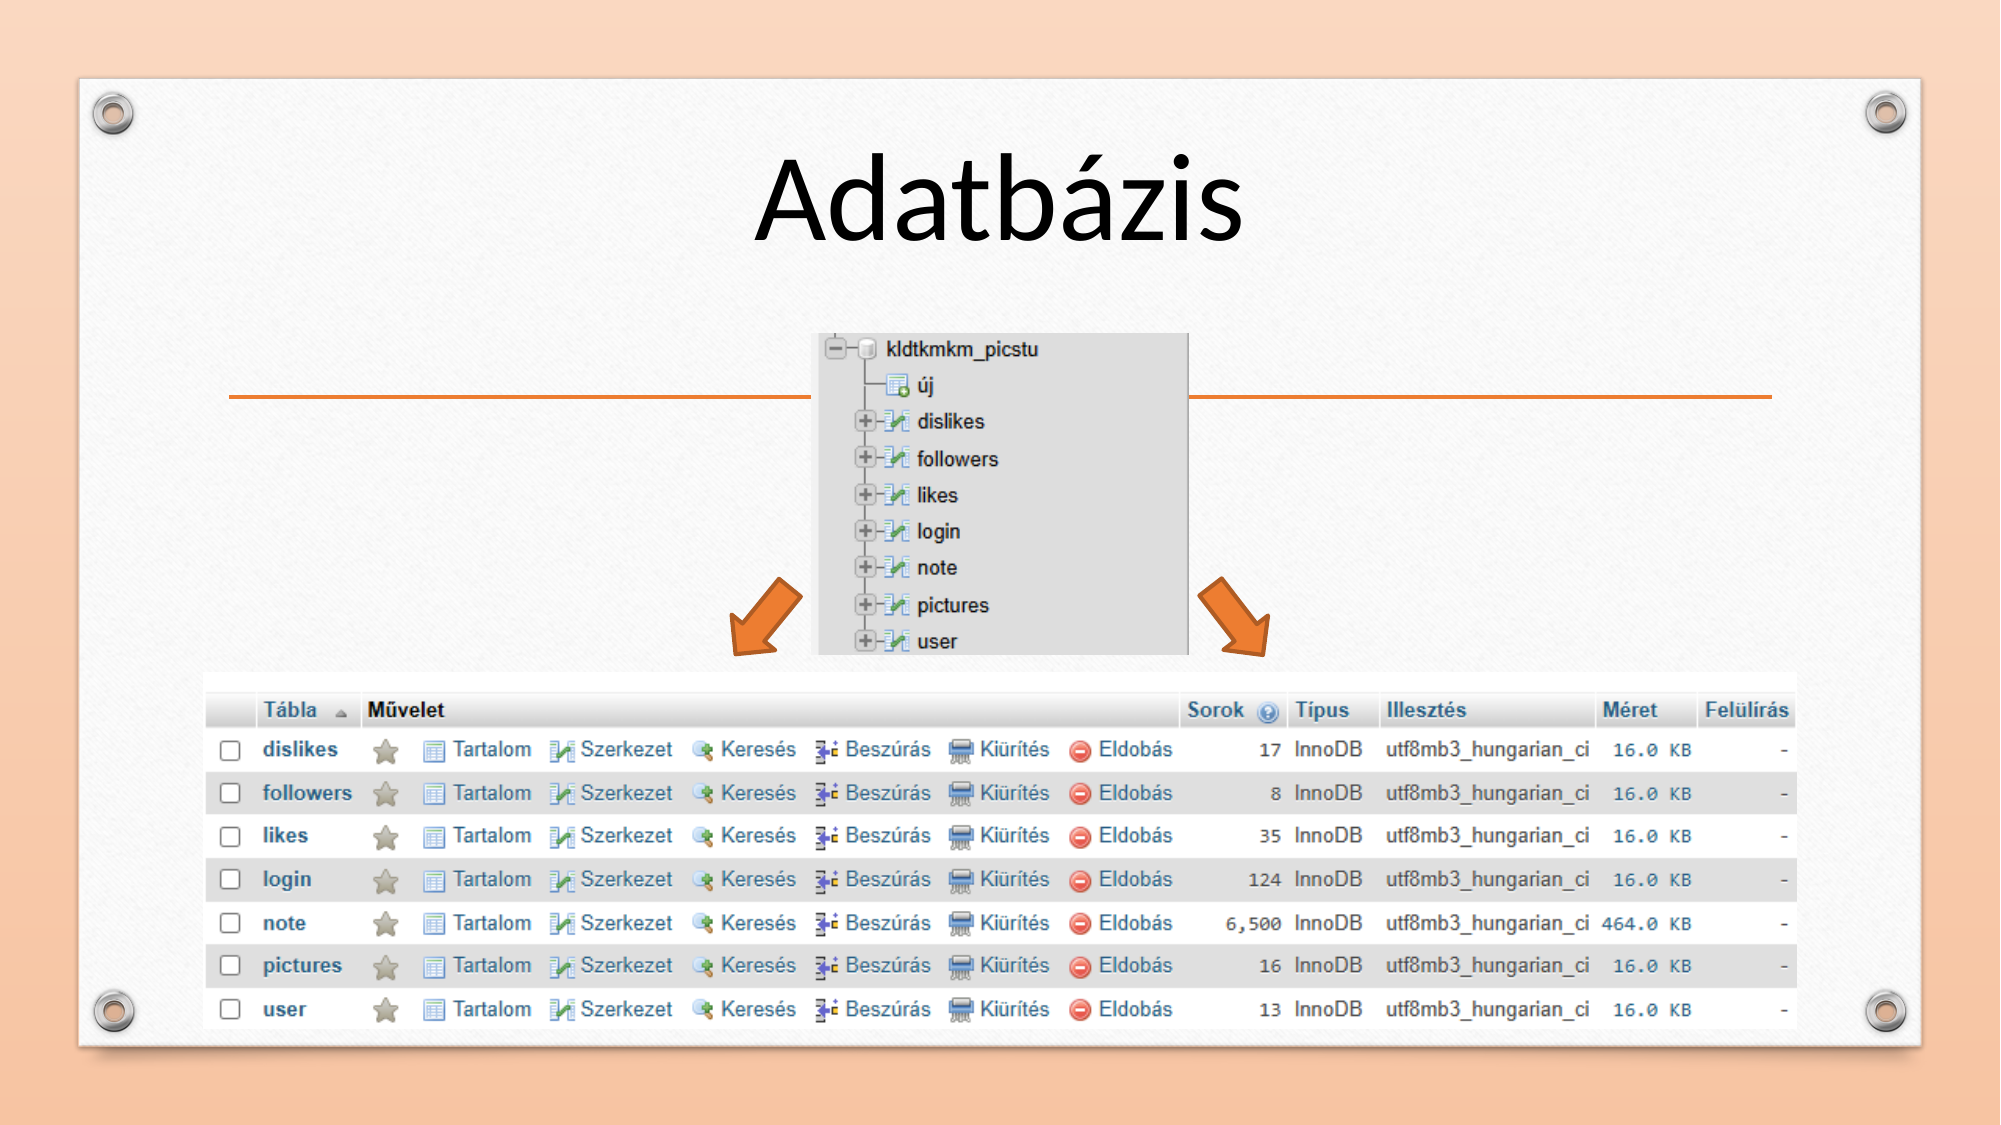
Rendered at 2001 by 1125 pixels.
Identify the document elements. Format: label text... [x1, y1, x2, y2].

text_box [729, 576, 803, 657]
picture [0, 0, 2000, 1125]
text_box Adatbázis [739, 108, 1261, 273]
text_box [1197, 576, 1271, 658]
